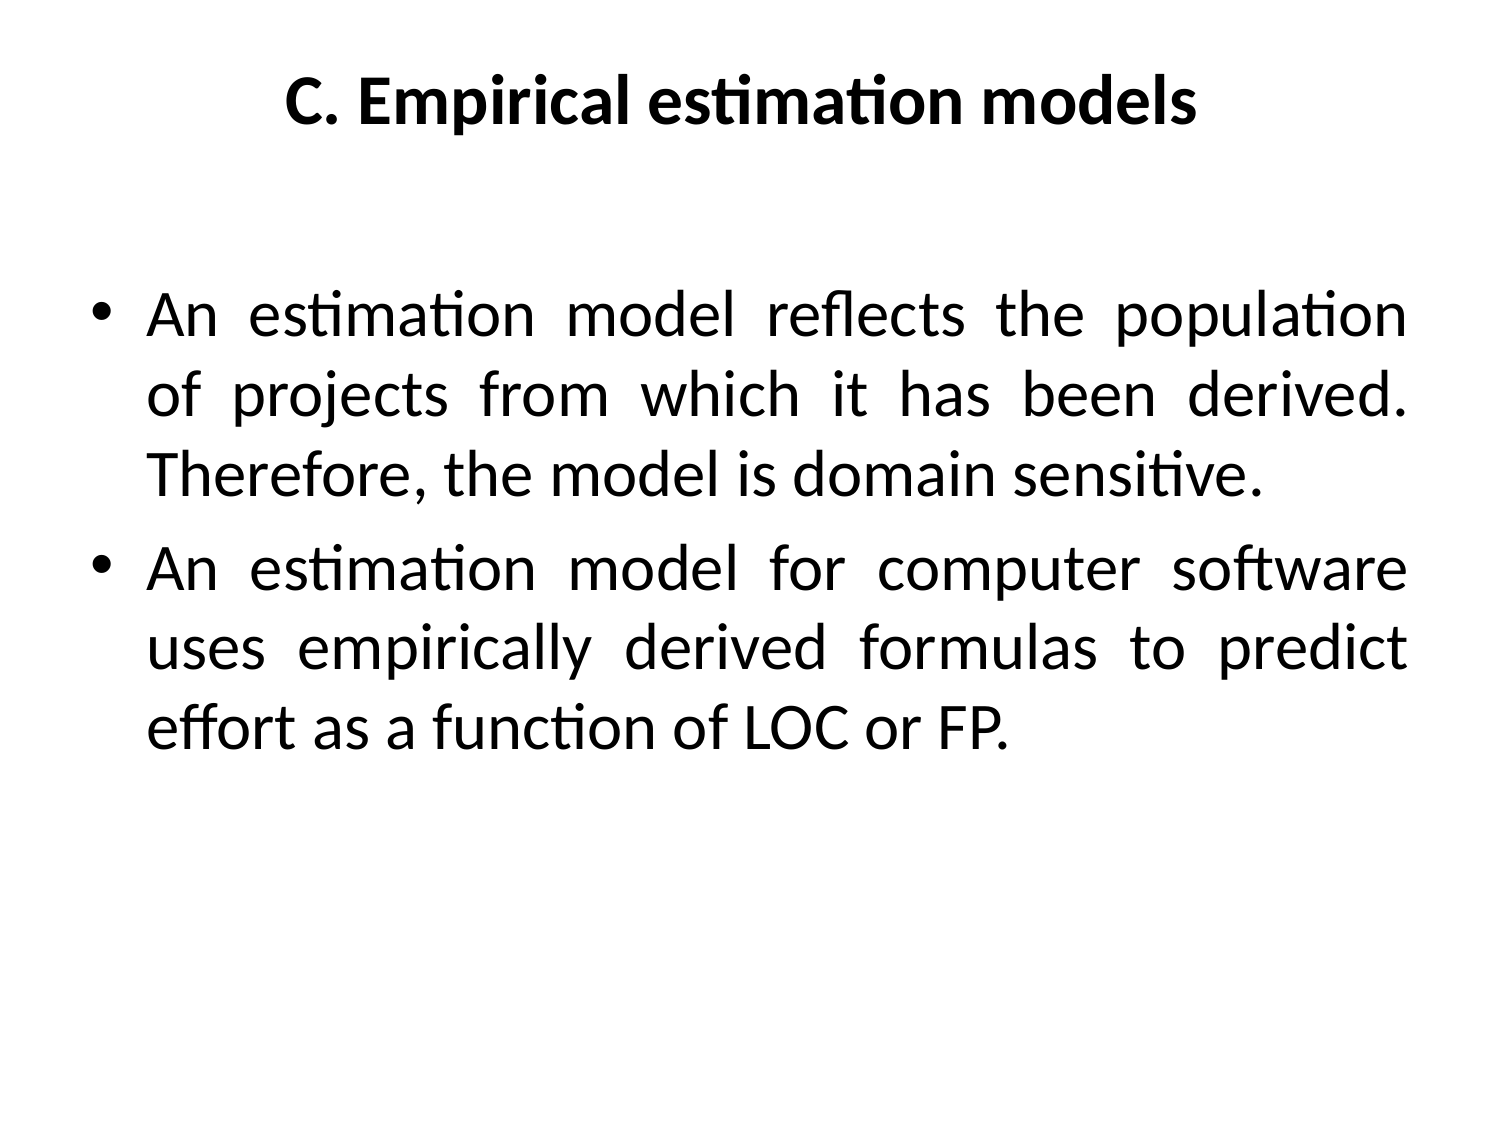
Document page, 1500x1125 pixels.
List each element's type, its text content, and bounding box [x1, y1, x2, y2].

list An estimation model reflects the population of projects from which it has been derived. Therefore, the model is domain sensitive. An estimation model for computer software uses empirically derived formulas to predict effort as a function of LOC or FP. [75, 262, 1425, 1005]
title C. Empirical estimation models [75, 45, 1425, 233]
